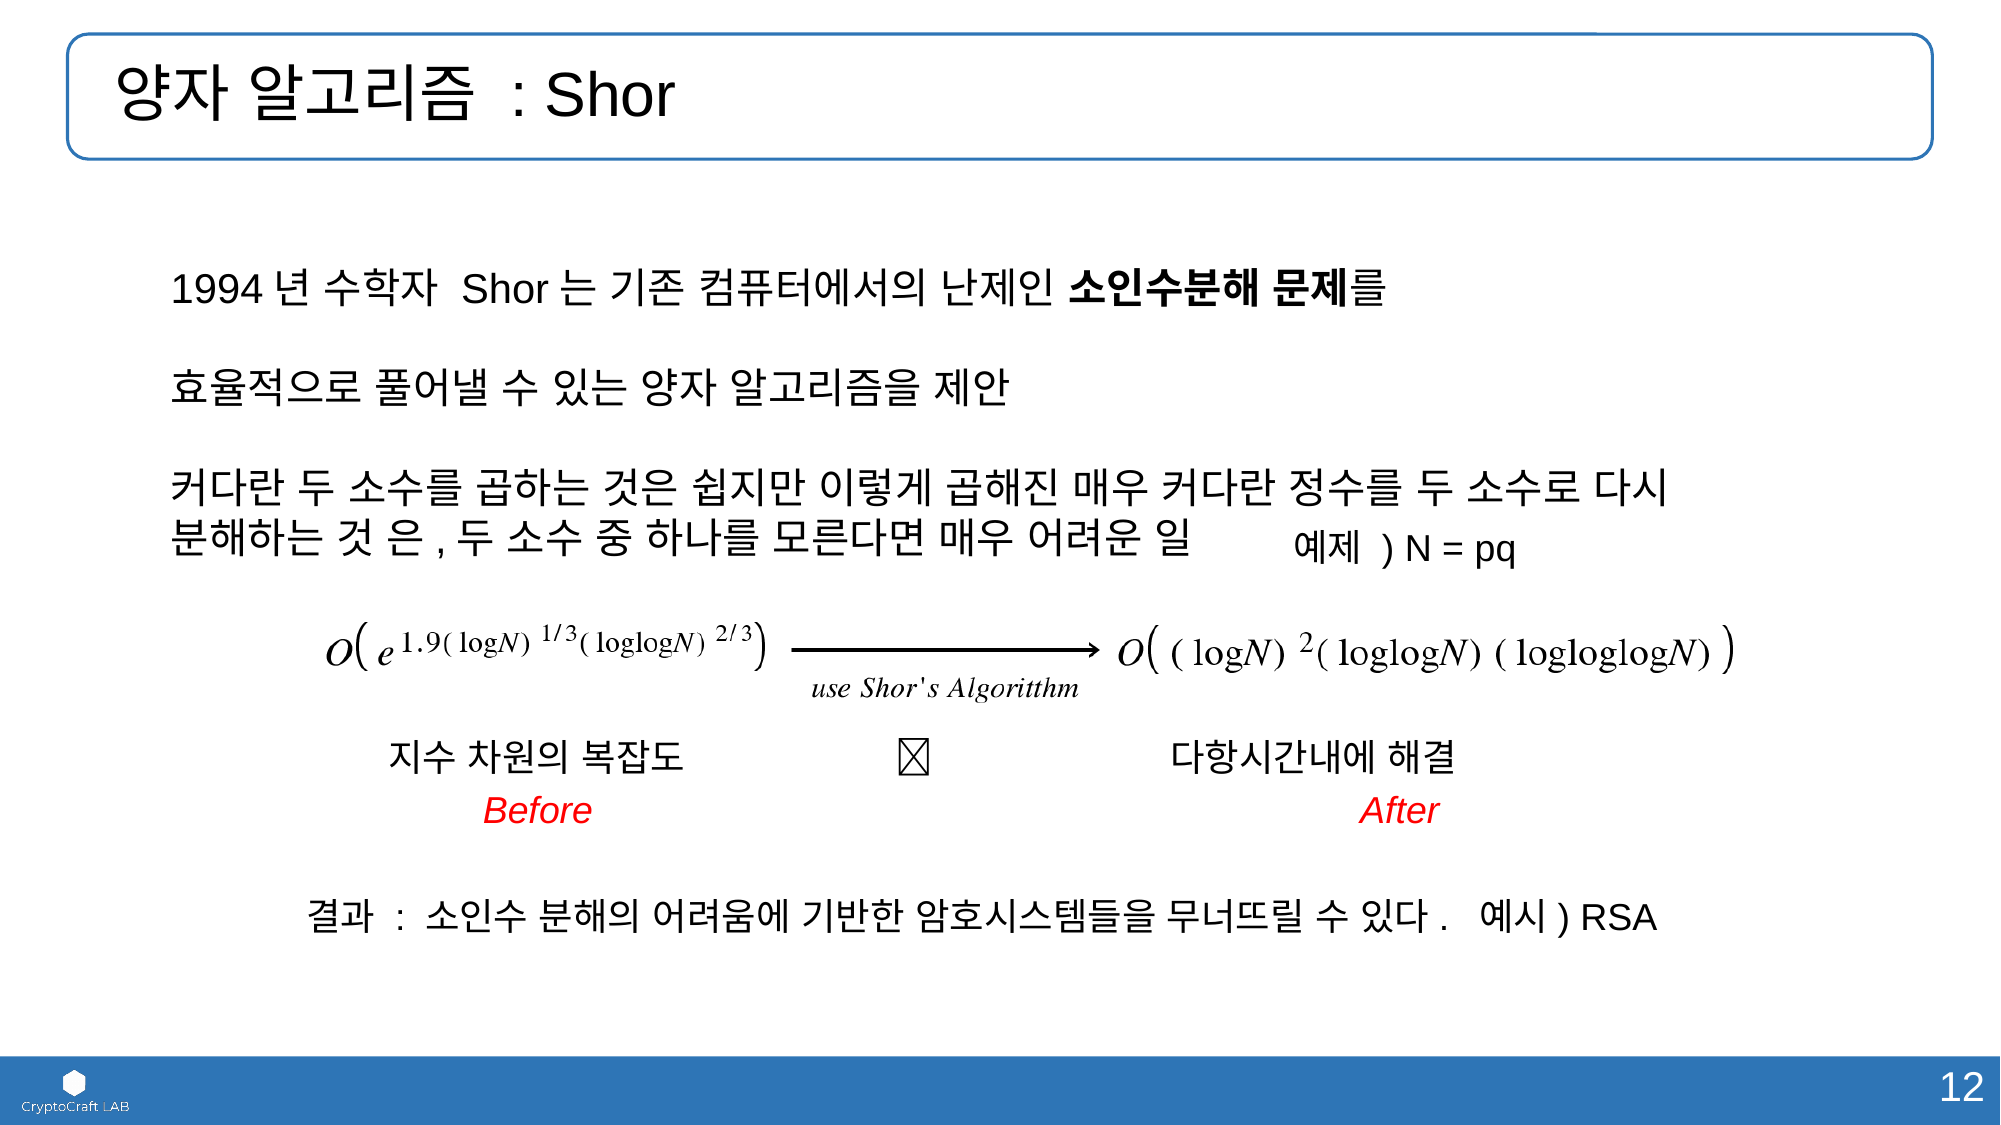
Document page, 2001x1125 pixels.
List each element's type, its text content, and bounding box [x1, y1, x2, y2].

title 양자 알고리즘 : Shor [67, 34, 1933, 160]
picture [13, 1061, 138, 1123]
text_box 예제 ) N = pq [1278, 516, 1546, 577]
text_box 결과 : 소인수 분해의 어려움에 기반한 암호시스템들을 무너뜨릴 수 있다. 예시) RSA [291, 885, 1825, 946]
text_box 지수 차원의 복잡도  다항시간내에 해결 Before After [373, 726, 1743, 839]
picture [324, 622, 1743, 703]
text_box 1994년 수학자 Shor는 기존 컴퓨터에서의 난제인 소인수분해 문제를 효율적으로 풀어낼 수 있는 양자 알고리즘을 제안 커다란 두 소수를 곱하는 것은 쉽지만 이렇게 곱해진 매우 커다란 정수를 두 소수로 다시 분해하는 것 은,두 소수 중 하나를 모른다면 매우 어려운 일 [155, 254, 1844, 620]
